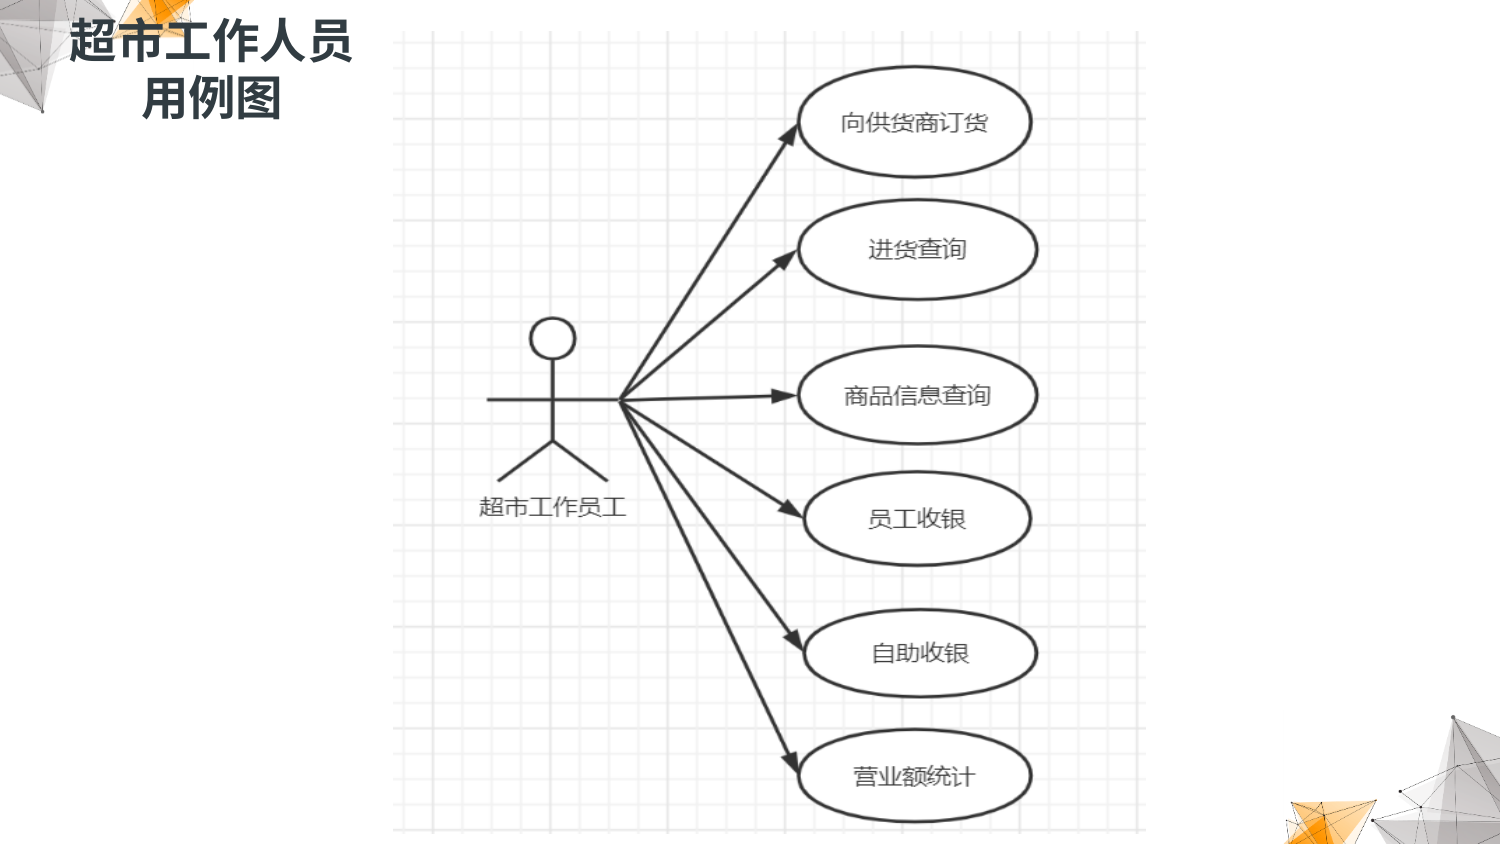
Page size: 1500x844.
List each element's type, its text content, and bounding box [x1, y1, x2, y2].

picture [393, 31, 1146, 834]
picture [1283, 710, 1500, 844]
picture [0, 0, 194, 118]
text_box 超市工作人员 用例图 [48, 11, 376, 126]
